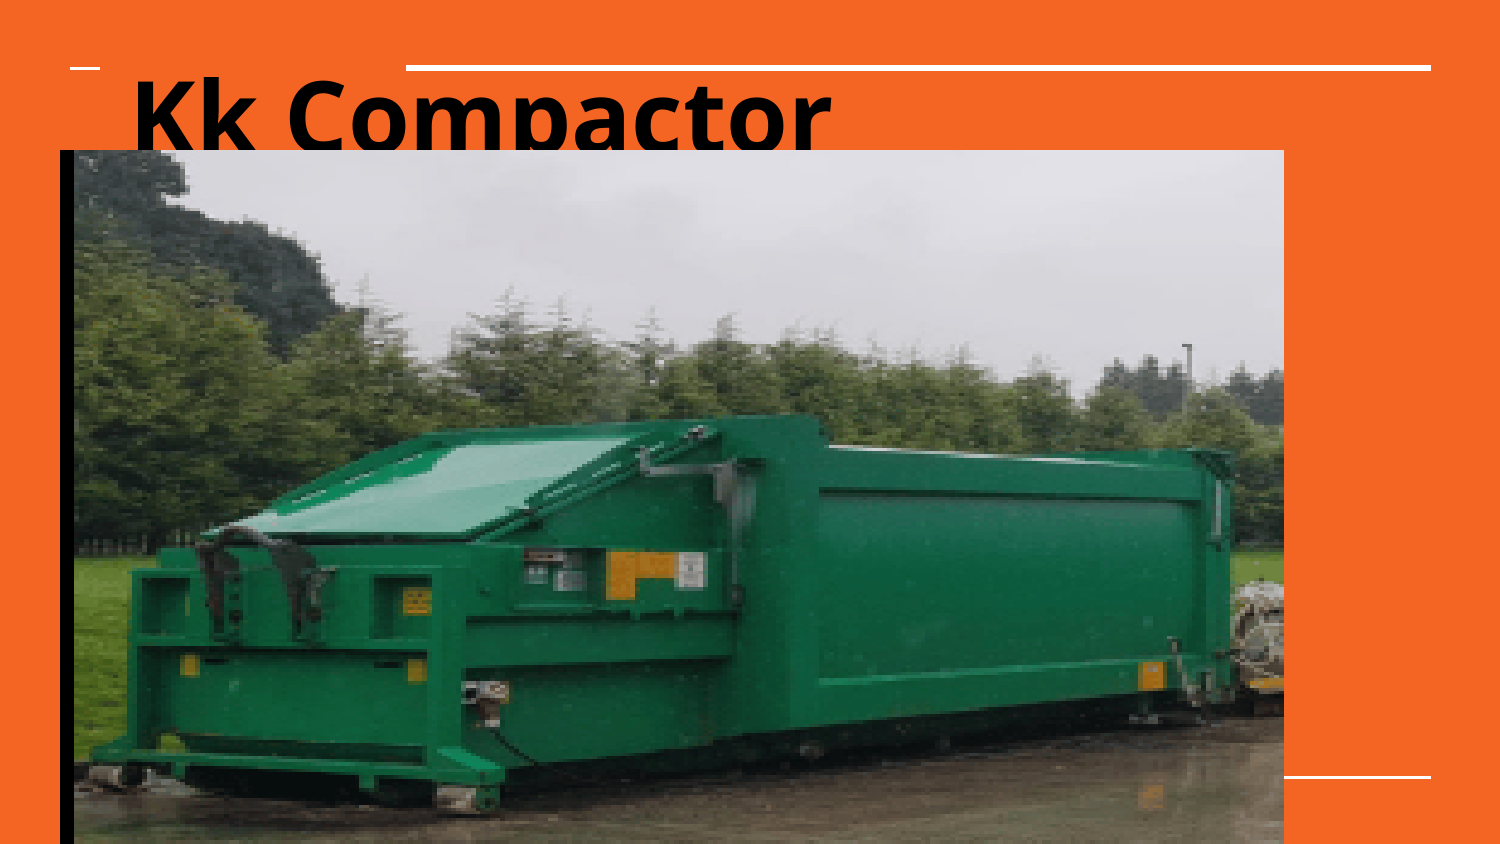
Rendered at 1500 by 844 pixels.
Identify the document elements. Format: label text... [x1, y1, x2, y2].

picture [60, 150, 1284, 844]
title Kk Compactor [115, 38, 1154, 117]
